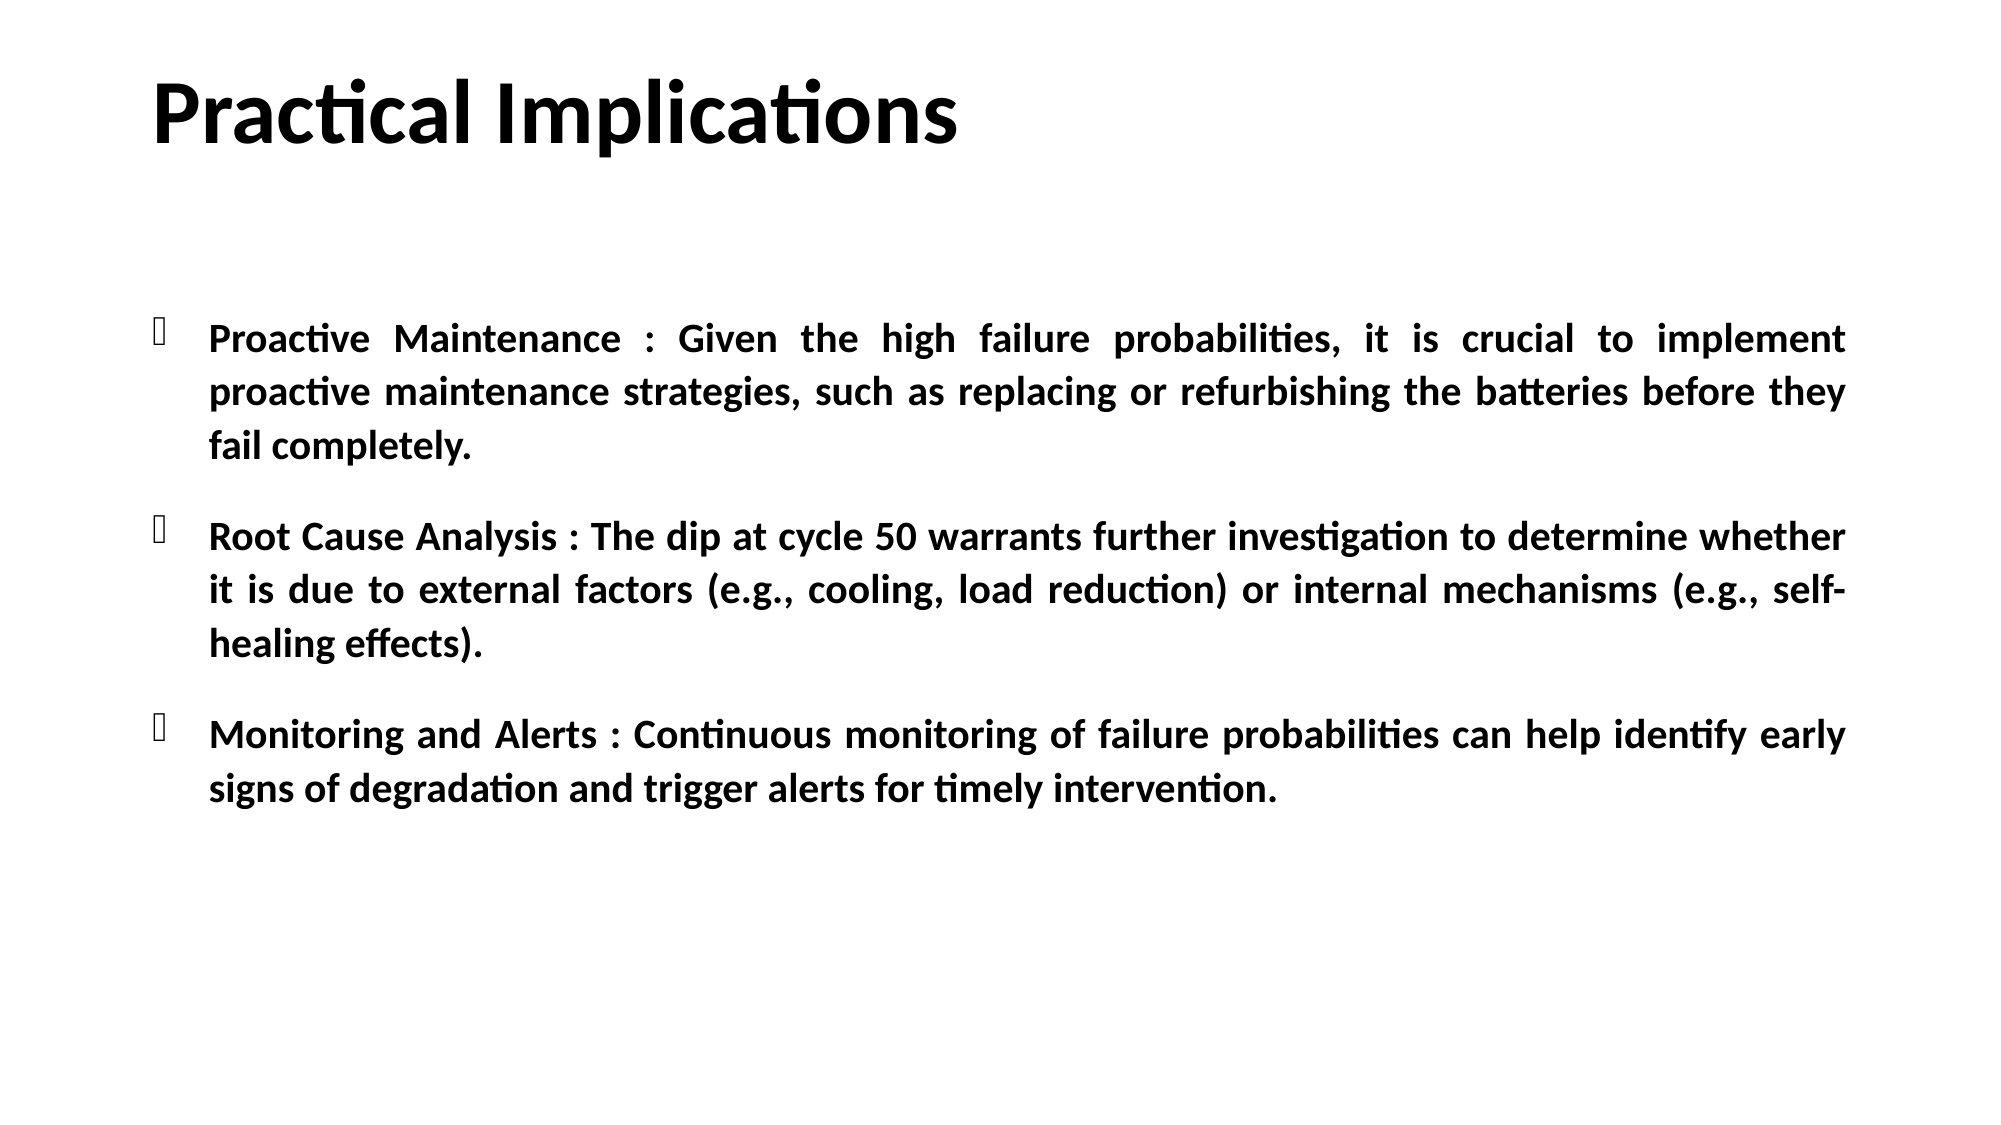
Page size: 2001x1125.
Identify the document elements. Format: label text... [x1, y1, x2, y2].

list Proactive Maintenance : Given the high failure probabilities, it is crucial to implement proactive maintenance strategies, such as replacing or refurbishing the batteries before they fail completely. Root Cause Analysis : The dip at cycle 50 warrants further investigation to determine whether it is due to external factors (e.g., cooling, load reduction) or internal mechanisms (e.g., self-healing effects). Monitoring and Alerts : Continuous monitoring of failure probabilities can help identify early signs of degradation and trigger alerts for timely intervention. [137, 299, 1863, 1014]
title Practical Implications [137, 59, 1863, 278]
